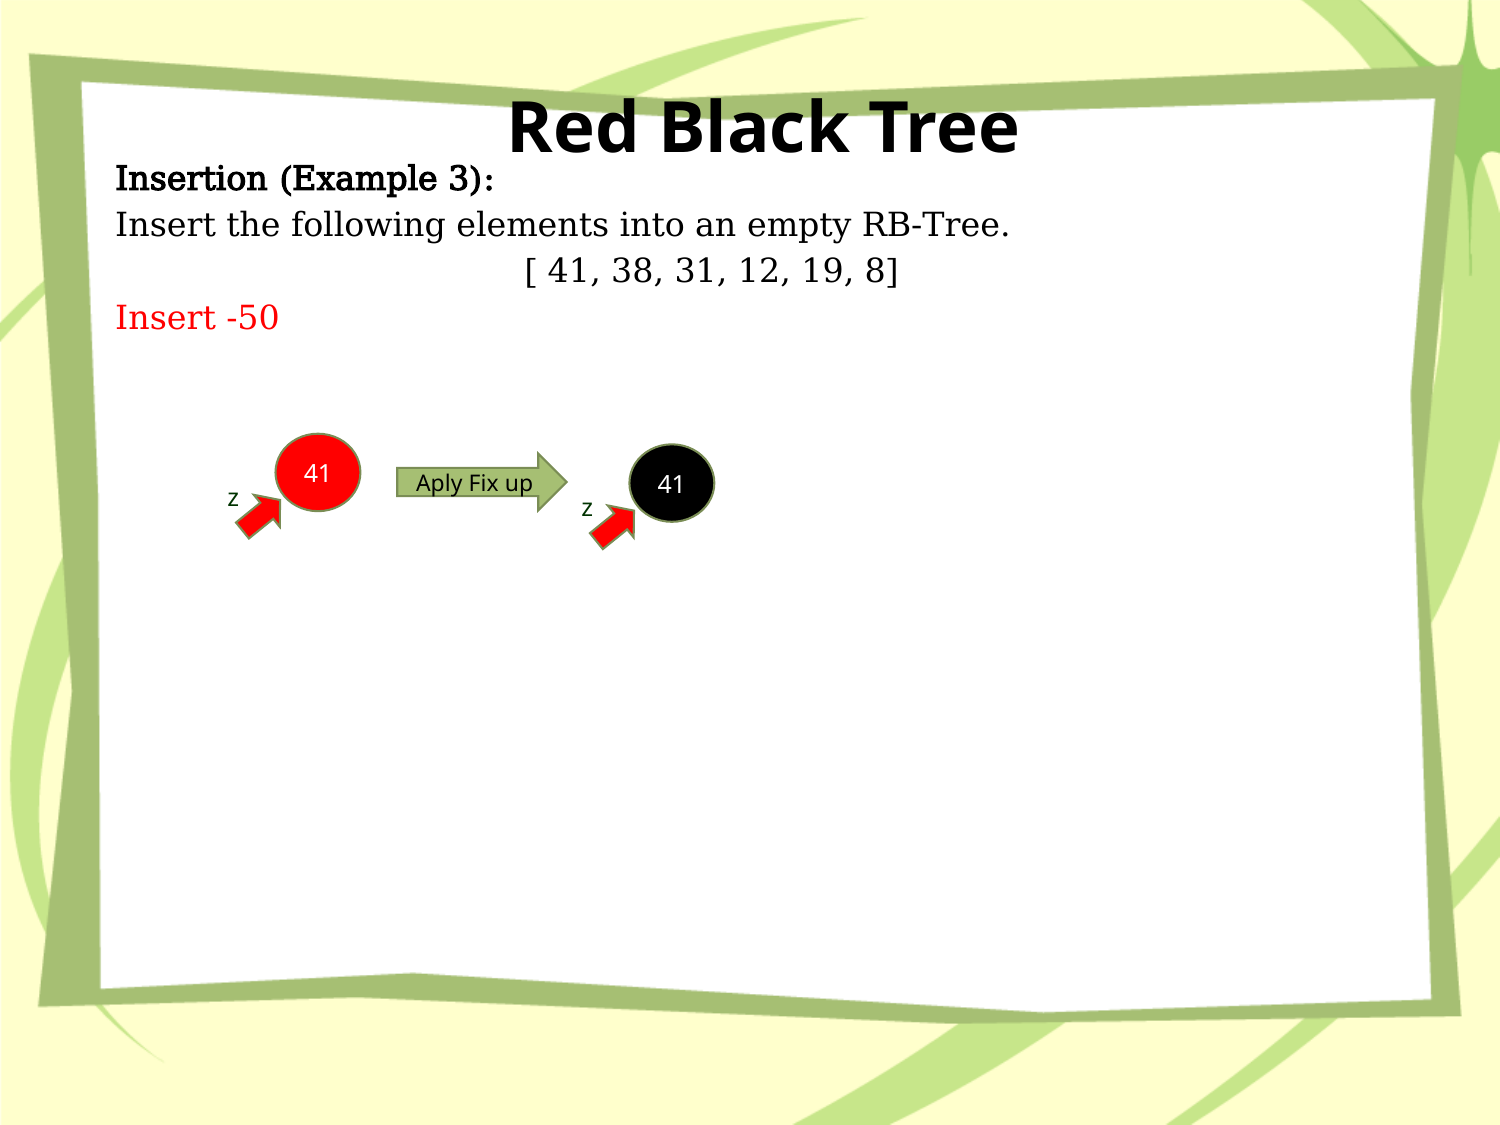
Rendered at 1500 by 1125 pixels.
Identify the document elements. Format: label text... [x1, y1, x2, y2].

text_box Insertion (Example 3): Insert the following elements into an empty RB-Tree. [ 41, 38, 31, 12, 19, 8] Insert -50 [100, 148, 1324, 350]
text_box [566, 444, 715, 547]
text_box Aply Fix up [396, 451, 566, 513]
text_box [212, 433, 361, 536]
picture [0, 0, 1500, 1125]
title Red Black Tree [88, 65, 1439, 184]
